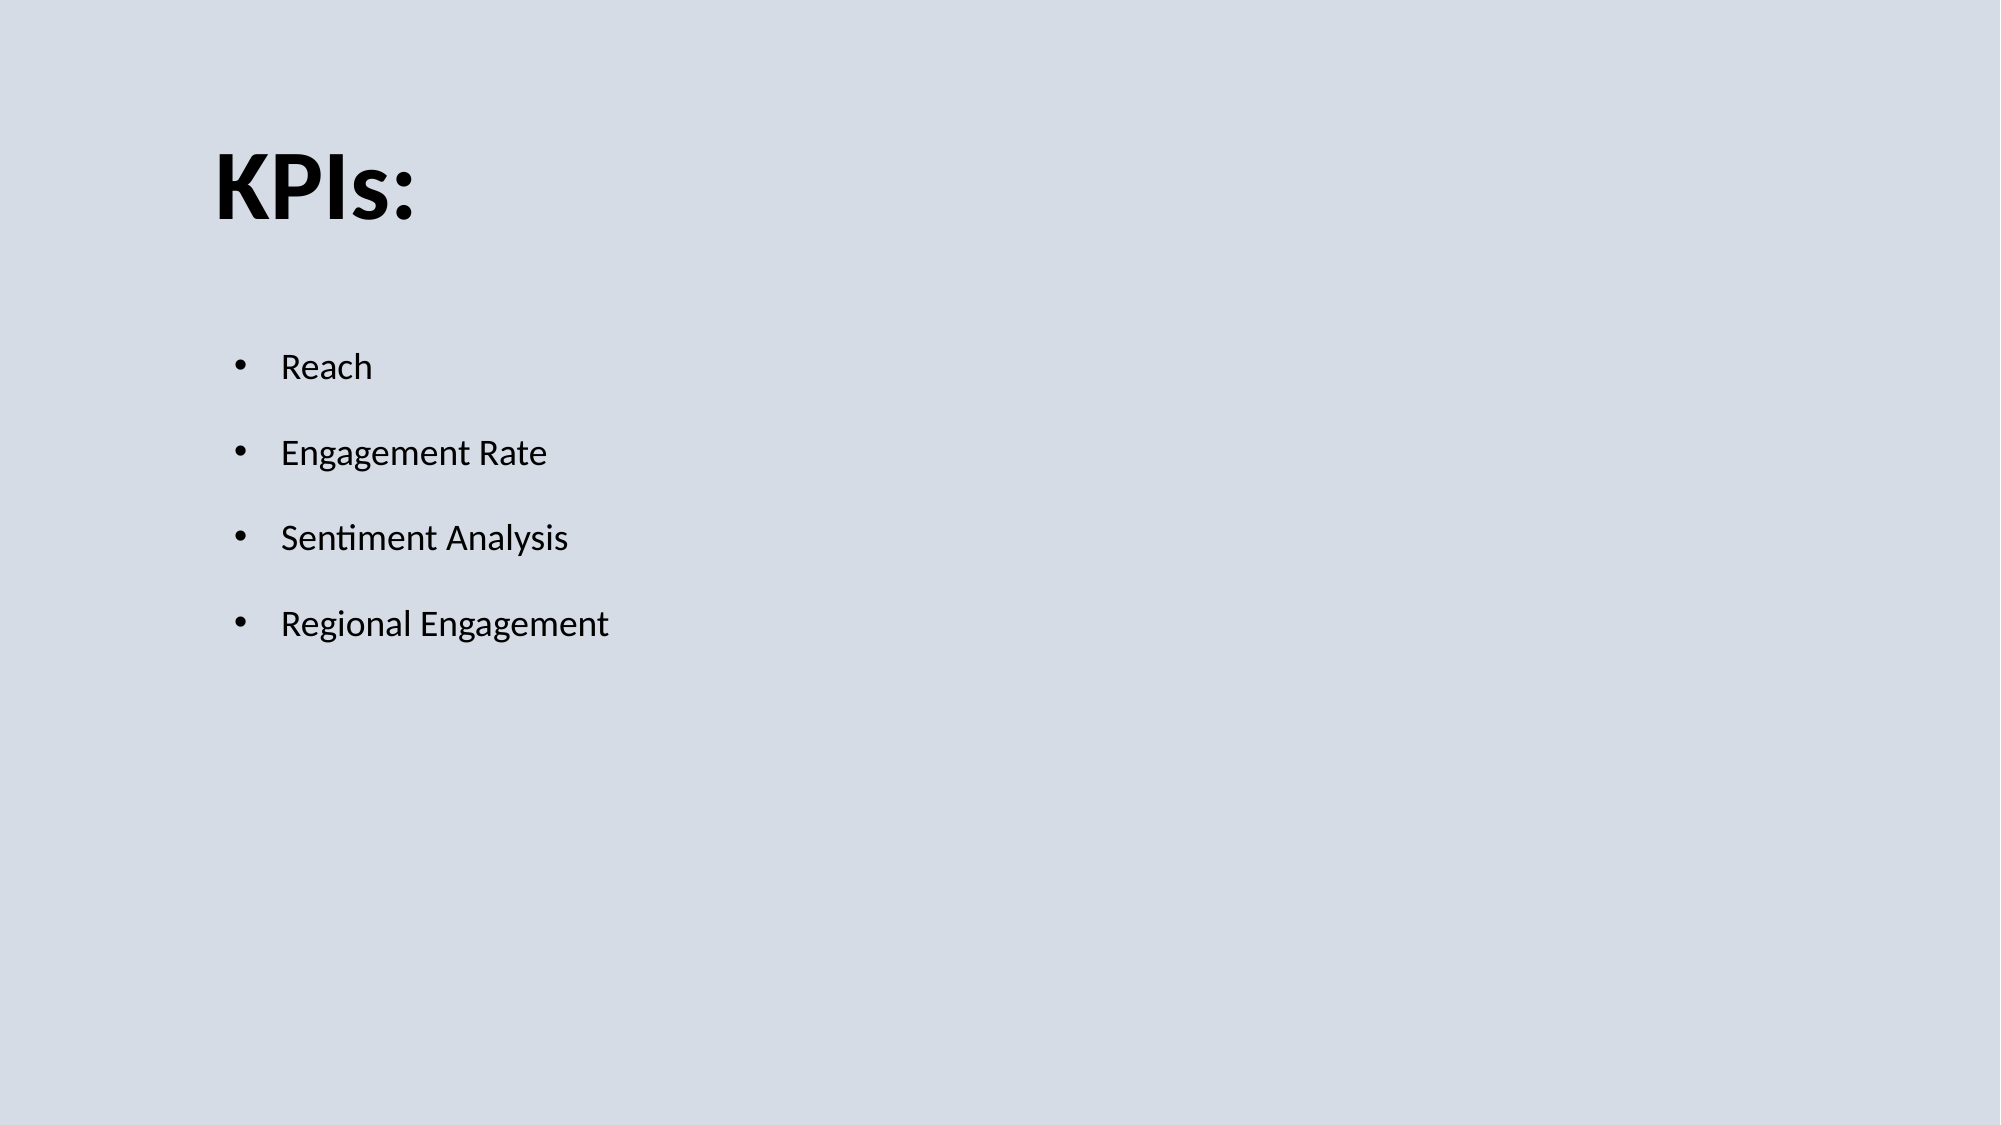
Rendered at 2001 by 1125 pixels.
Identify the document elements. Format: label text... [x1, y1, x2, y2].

subtitle Reach Engagement Rate Sentiment Analysis Regional Engagement [219, 331, 1781, 871]
title KPIs: [0, 0, 1067, 248]
